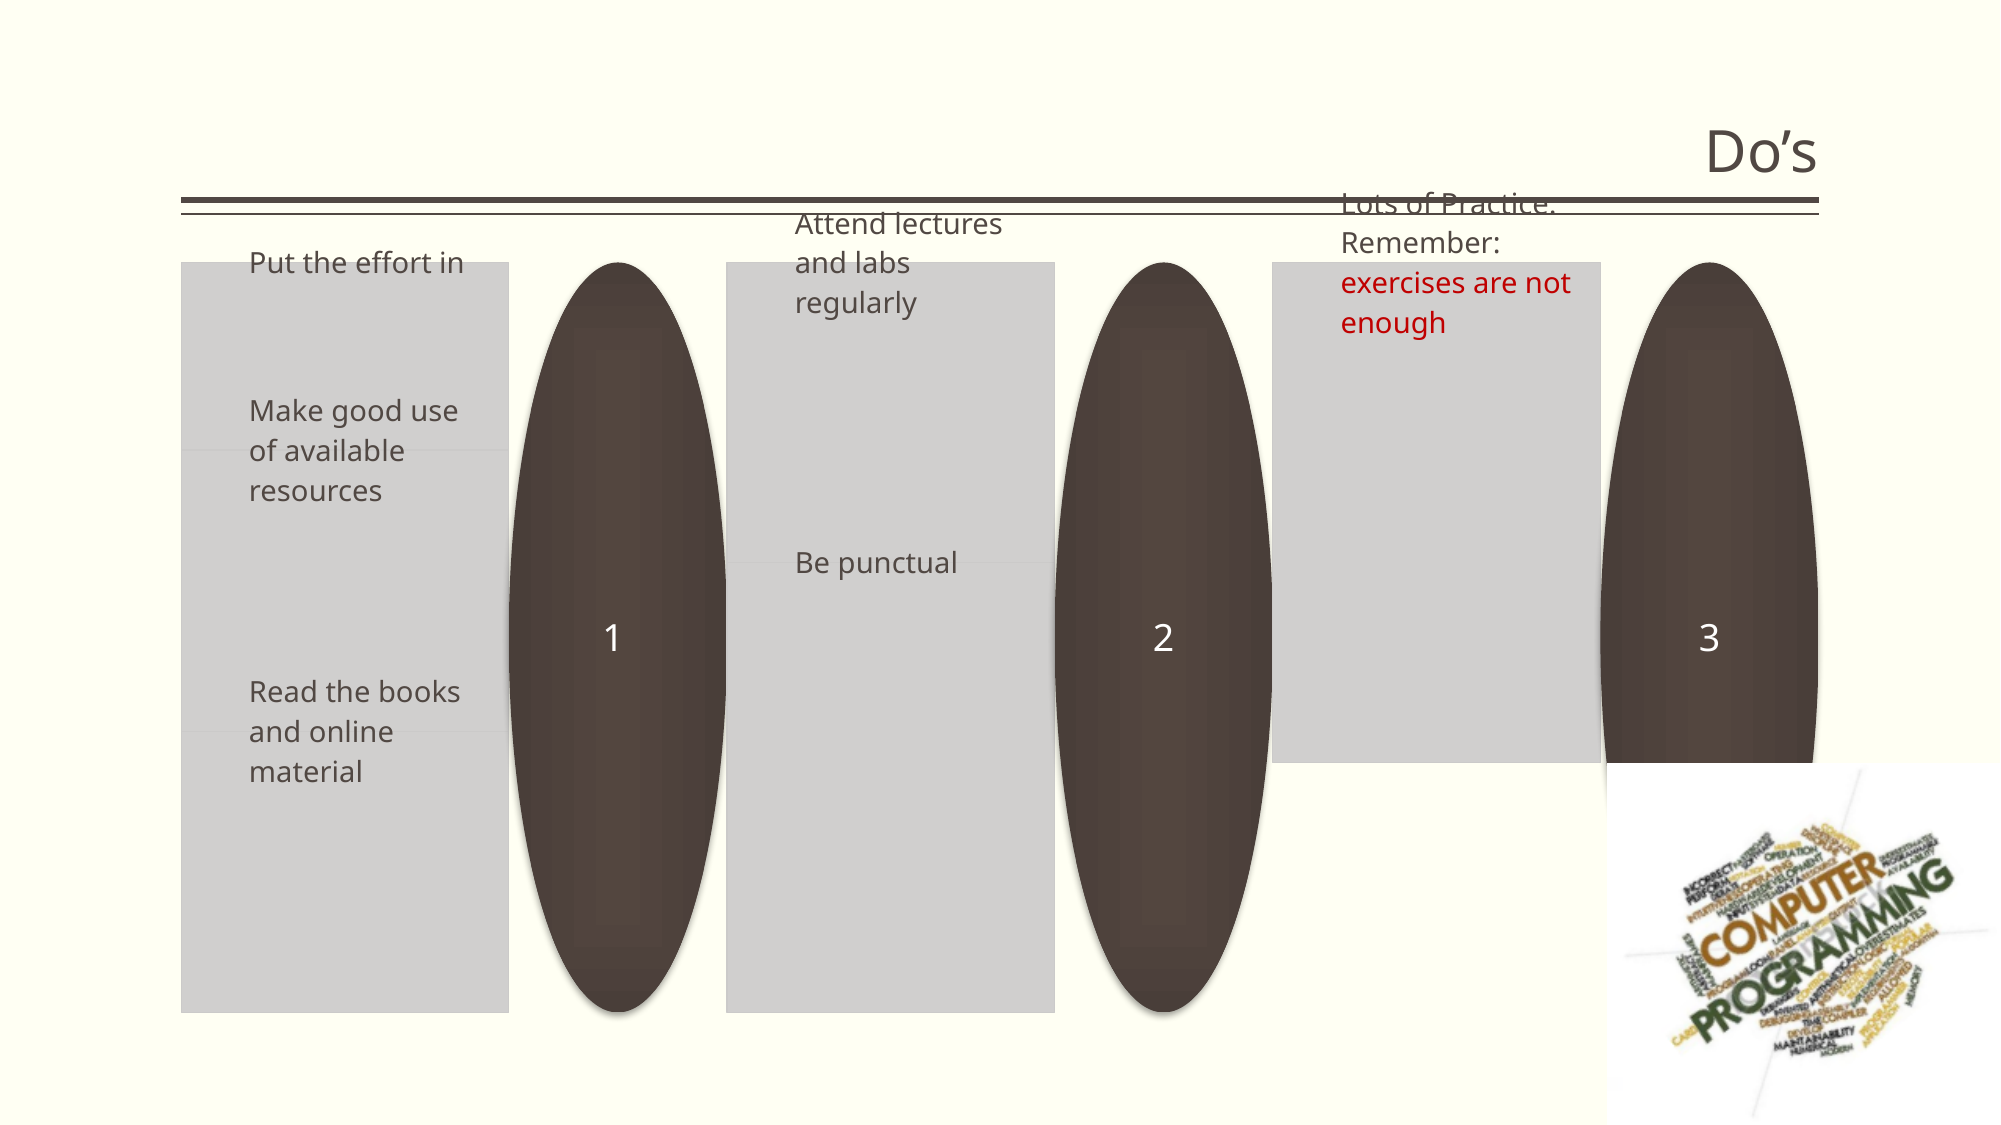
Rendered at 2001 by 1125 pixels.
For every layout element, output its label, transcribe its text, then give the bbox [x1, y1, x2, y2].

picture [1607, 763, 2000, 1125]
title Do’s [181, 12, 1819, 193]
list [181, 262, 1819, 1013]
